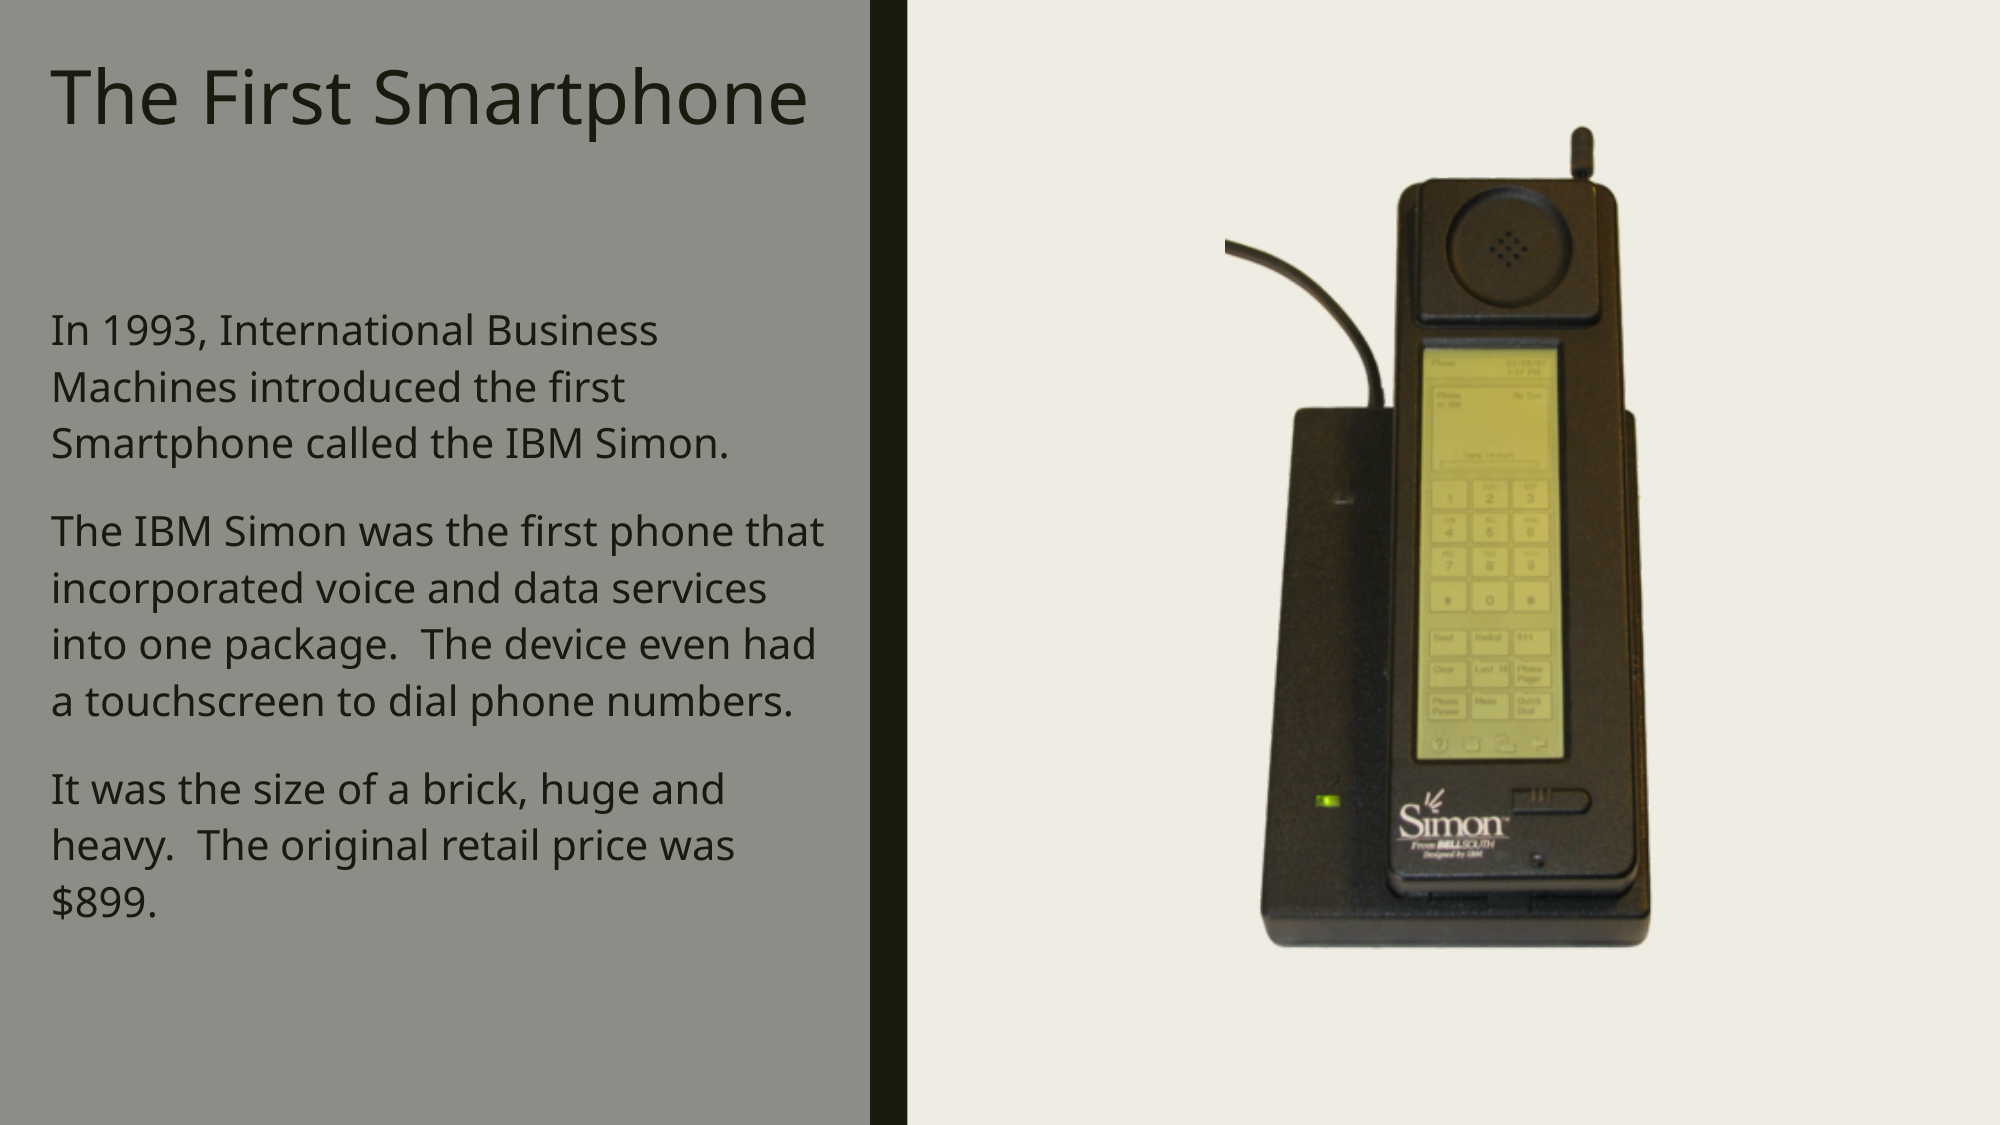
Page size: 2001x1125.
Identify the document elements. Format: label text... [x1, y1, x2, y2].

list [1225, 112, 1683, 962]
title The First Smartphone [35, 56, 892, 217]
list In 1993, International Business Machines introduced the first Smartphone called the IBM Simon. The IBM Simon was the first phone that incorporated voice and data services into one package. The device even had a touchscreen to dial phone numbers. It was the size of a brick, huge and heavy. The original retail price was $899. [35, 290, 858, 990]
